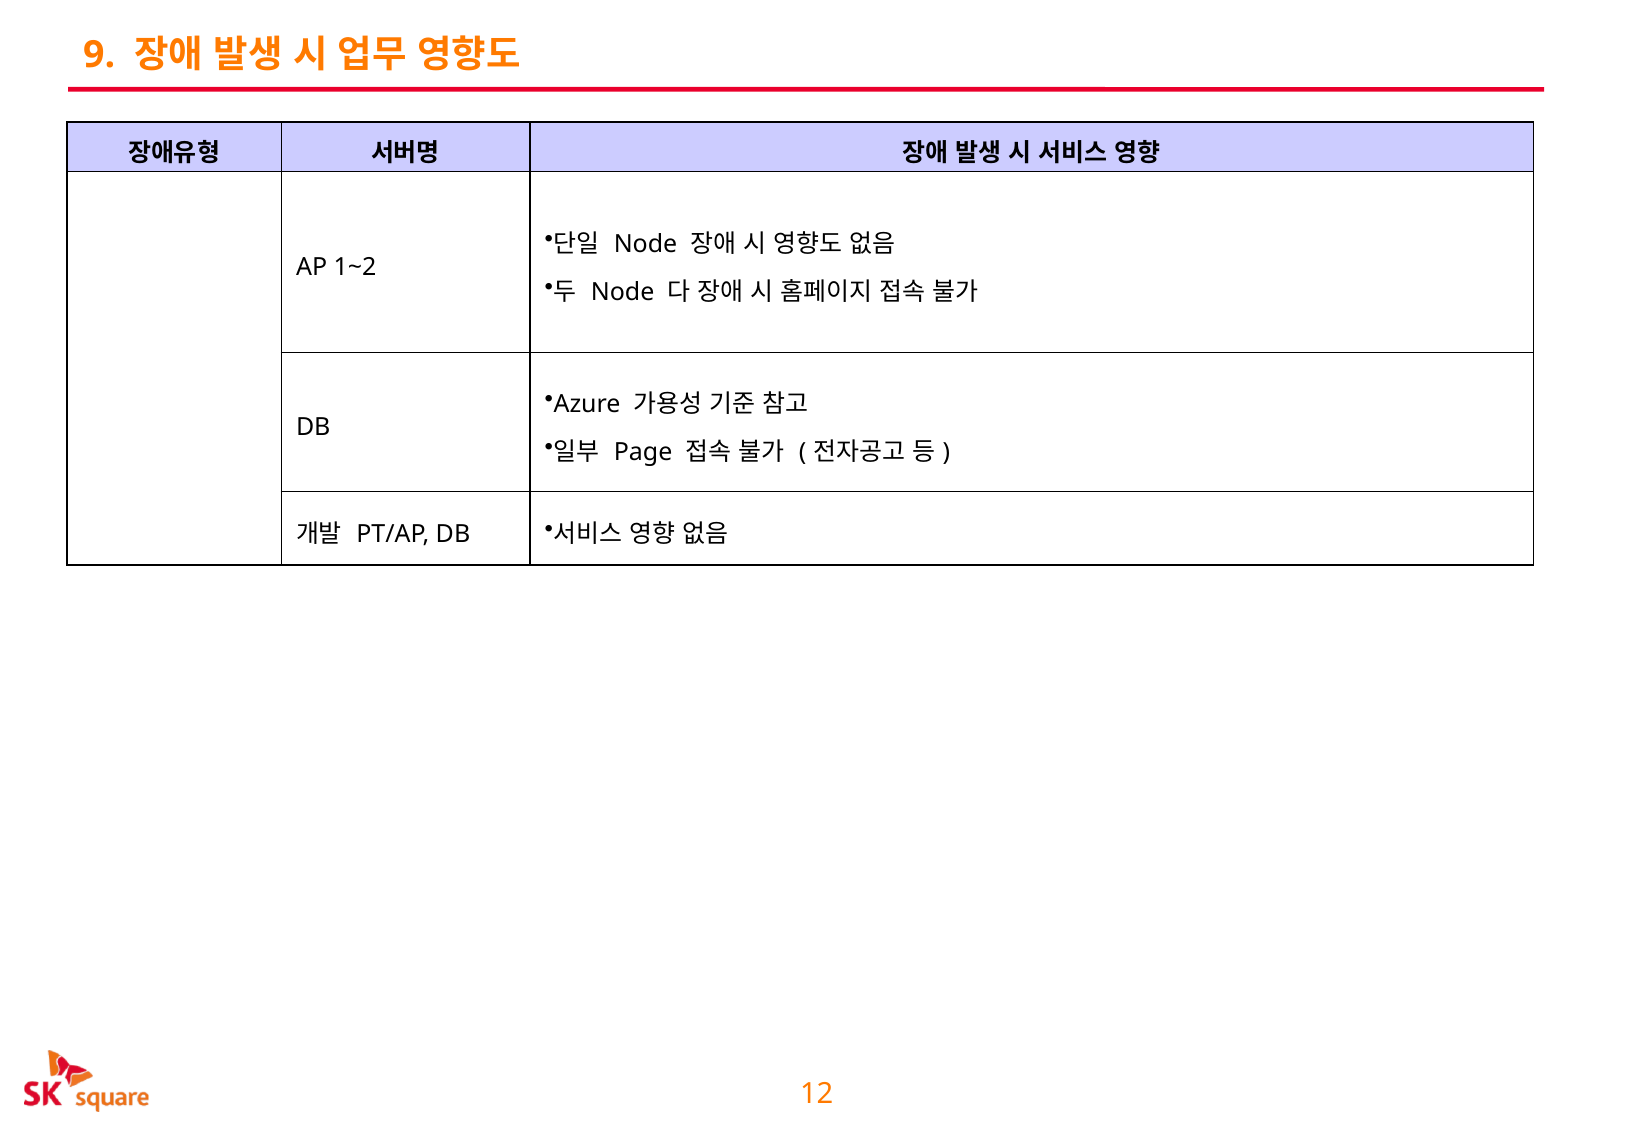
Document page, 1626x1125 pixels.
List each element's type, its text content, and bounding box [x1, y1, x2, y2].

picture [0, 1039, 173, 1118]
table_cell DB [282, 353, 529, 491]
table_cell AP 1~2 [282, 172, 529, 352]
table_header 장애 발생 시 서비스 영향 [531, 123, 1533, 171]
table_cell 개발 PT/AP, DB [282, 492, 529, 564]
table_cell [68, 172, 281, 564]
table_cell 서비스 영향 없음 [531, 492, 1533, 564]
title 9. 장애 발생 시 업무 영향도 [67, 26, 1548, 84]
table_cell 단일 Node 장애 시 영향도 없음 두 Node 다 장애 시 홈페이지 접속 불가 [531, 172, 1533, 352]
table_header 장애유형 [68, 123, 281, 171]
table_header 서버명 [282, 123, 529, 171]
table_cell Azure 가용성 기준 참고 일부 Page 접속 불가 (전자공고 등) [531, 353, 1533, 491]
